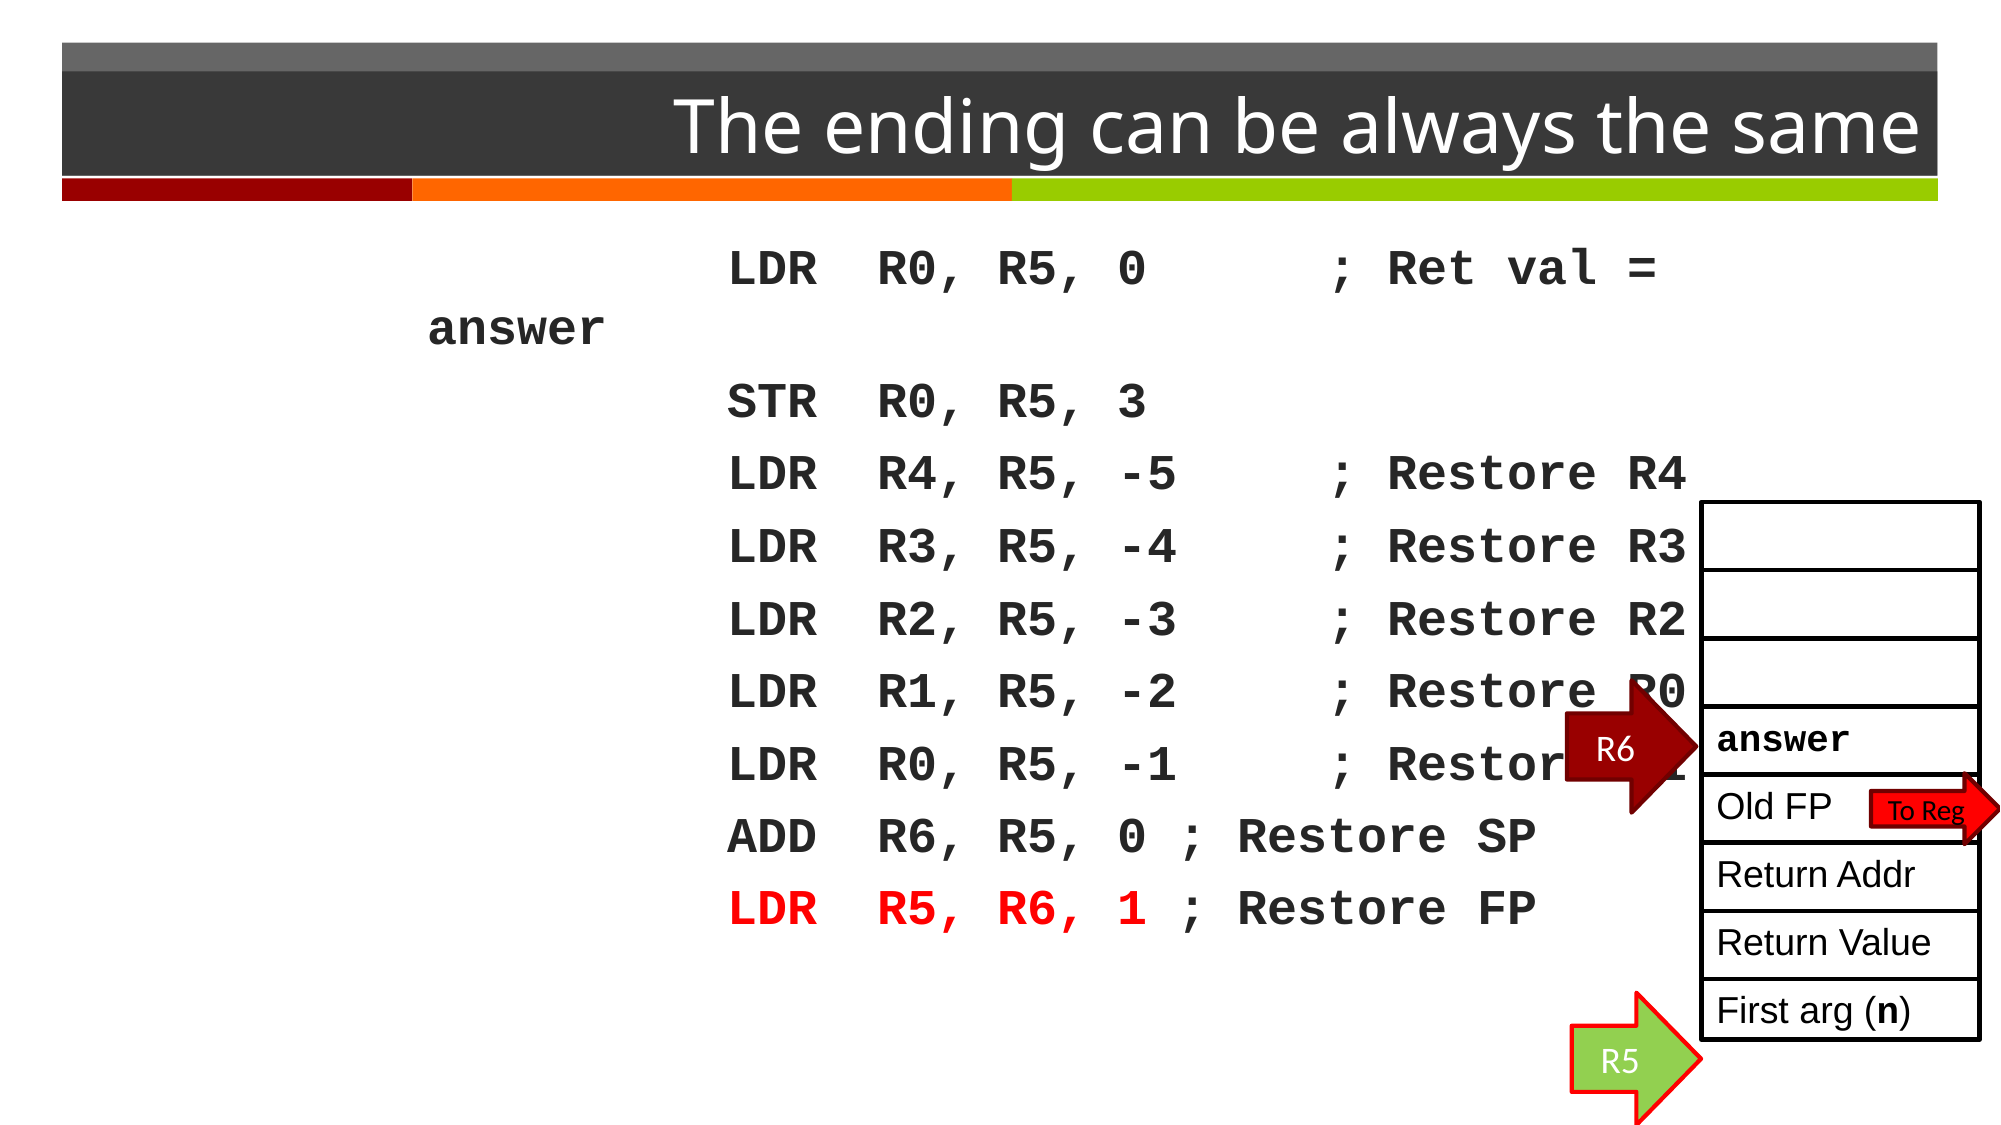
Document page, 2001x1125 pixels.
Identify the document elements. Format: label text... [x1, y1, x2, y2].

text_box R6 [1564, 678, 1699, 815]
text_box answer [1701, 707, 1980, 775]
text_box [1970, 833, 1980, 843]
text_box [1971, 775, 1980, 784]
text_box [1701, 570, 1980, 639]
text_box R5 [1569, 990, 1704, 1125]
text_box Return Value [1701, 911, 1980, 980]
text_box First arg (n) [1701, 980, 1980, 1040]
title The ending can be always the same [62, 71, 1938, 176]
list LDR R0, R5, 0 ; Ret val = answer STR R0, R5, 3 LDR R4, R5, -5 ; Restore R4 LDR R3, R5, -4 ; Restore R3 LDR R2, R5, -3 ; Restore R2 LDR R1, R5, -2 ; Restore R0 LDR R0, R5, -1 ; Restore R1 ADD R6, R5, 0 ; Restore SP LDR R5, R6, 1 ; Restore FP [412, 227, 1800, 1031]
text_box To Reg [1868, 771, 2000, 847]
text_box [1701, 639, 1980, 707]
text_box [1701, 501, 1980, 570]
text_box Return Addr [1701, 843, 1980, 911]
text_box Old FP [1701, 775, 1962, 843]
